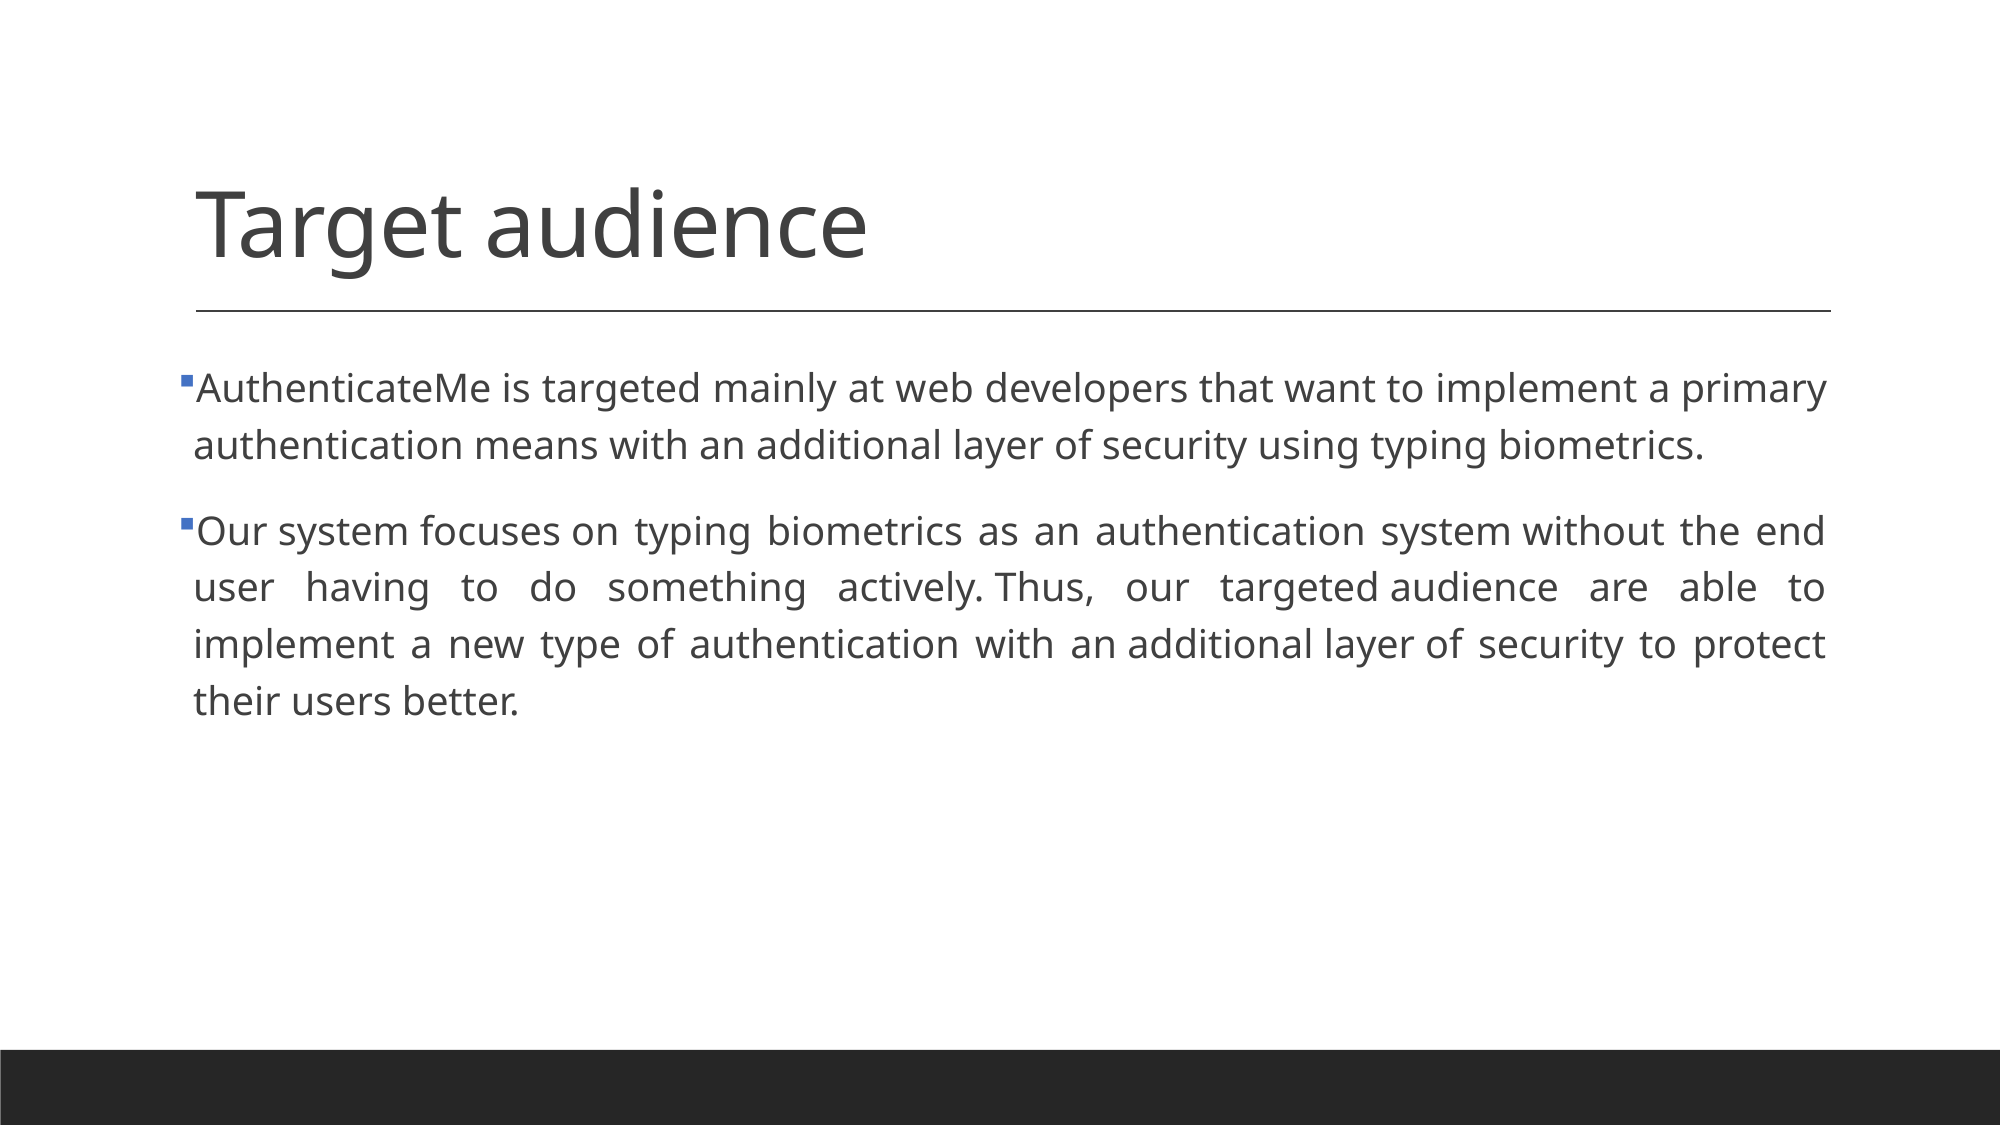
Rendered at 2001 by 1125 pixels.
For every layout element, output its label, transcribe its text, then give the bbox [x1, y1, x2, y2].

title Target audience [180, 47, 1830, 285]
list AuthenticateMe is targeted mainly at web developers that want to implement a primary authentication means with an additional layer of security using typing biometrics. Our system focuses on typing biometrics as an authentication system without the end user having to do something actively. Thus, our targeted audience are able to implement a new type of authentication with an additional layer of security to protect their users better. [178, 345, 1828, 963]
